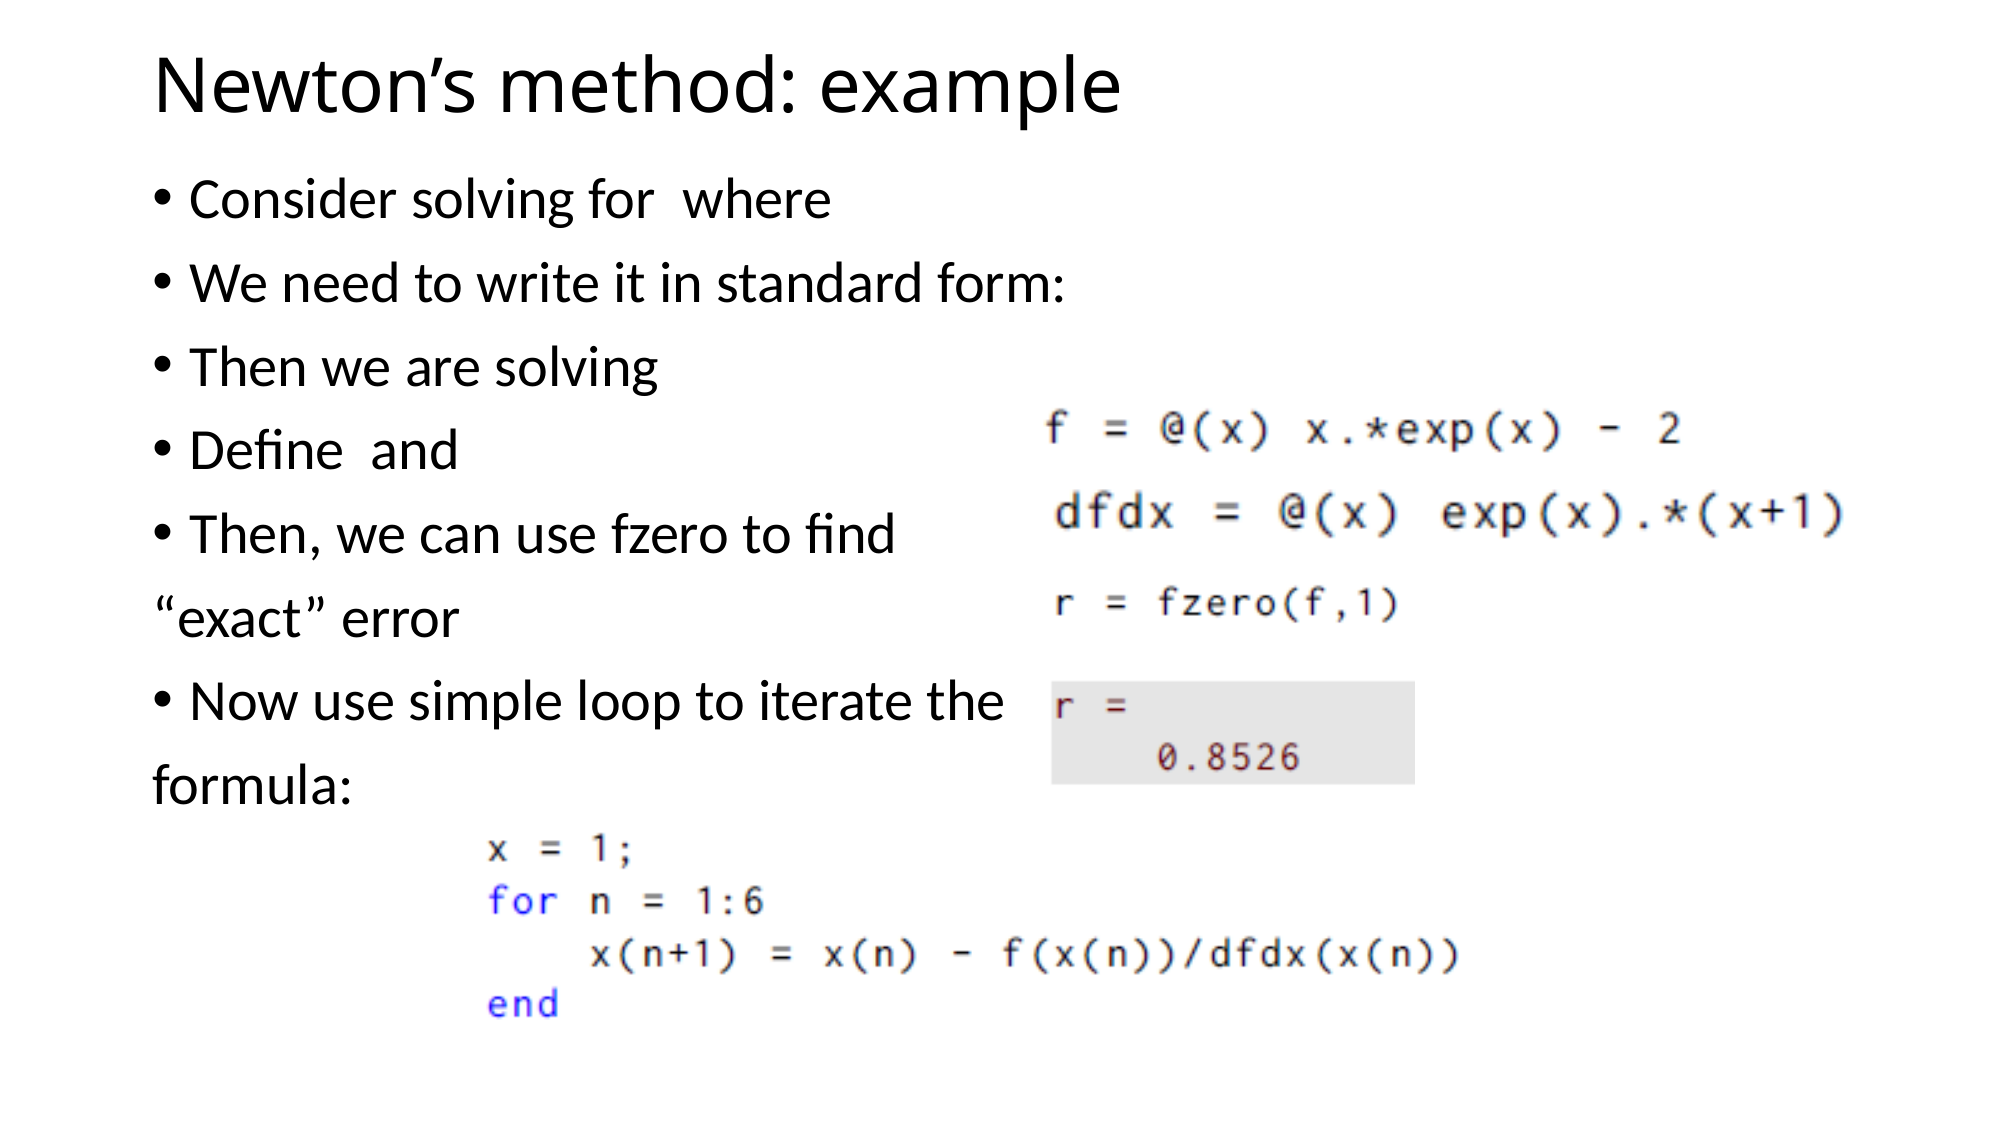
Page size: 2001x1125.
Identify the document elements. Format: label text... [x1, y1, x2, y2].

title Newton’s method: example [137, 38, 1857, 137]
picture [1025, 381, 1850, 551]
picture [474, 814, 1469, 1050]
picture [1040, 574, 1415, 790]
